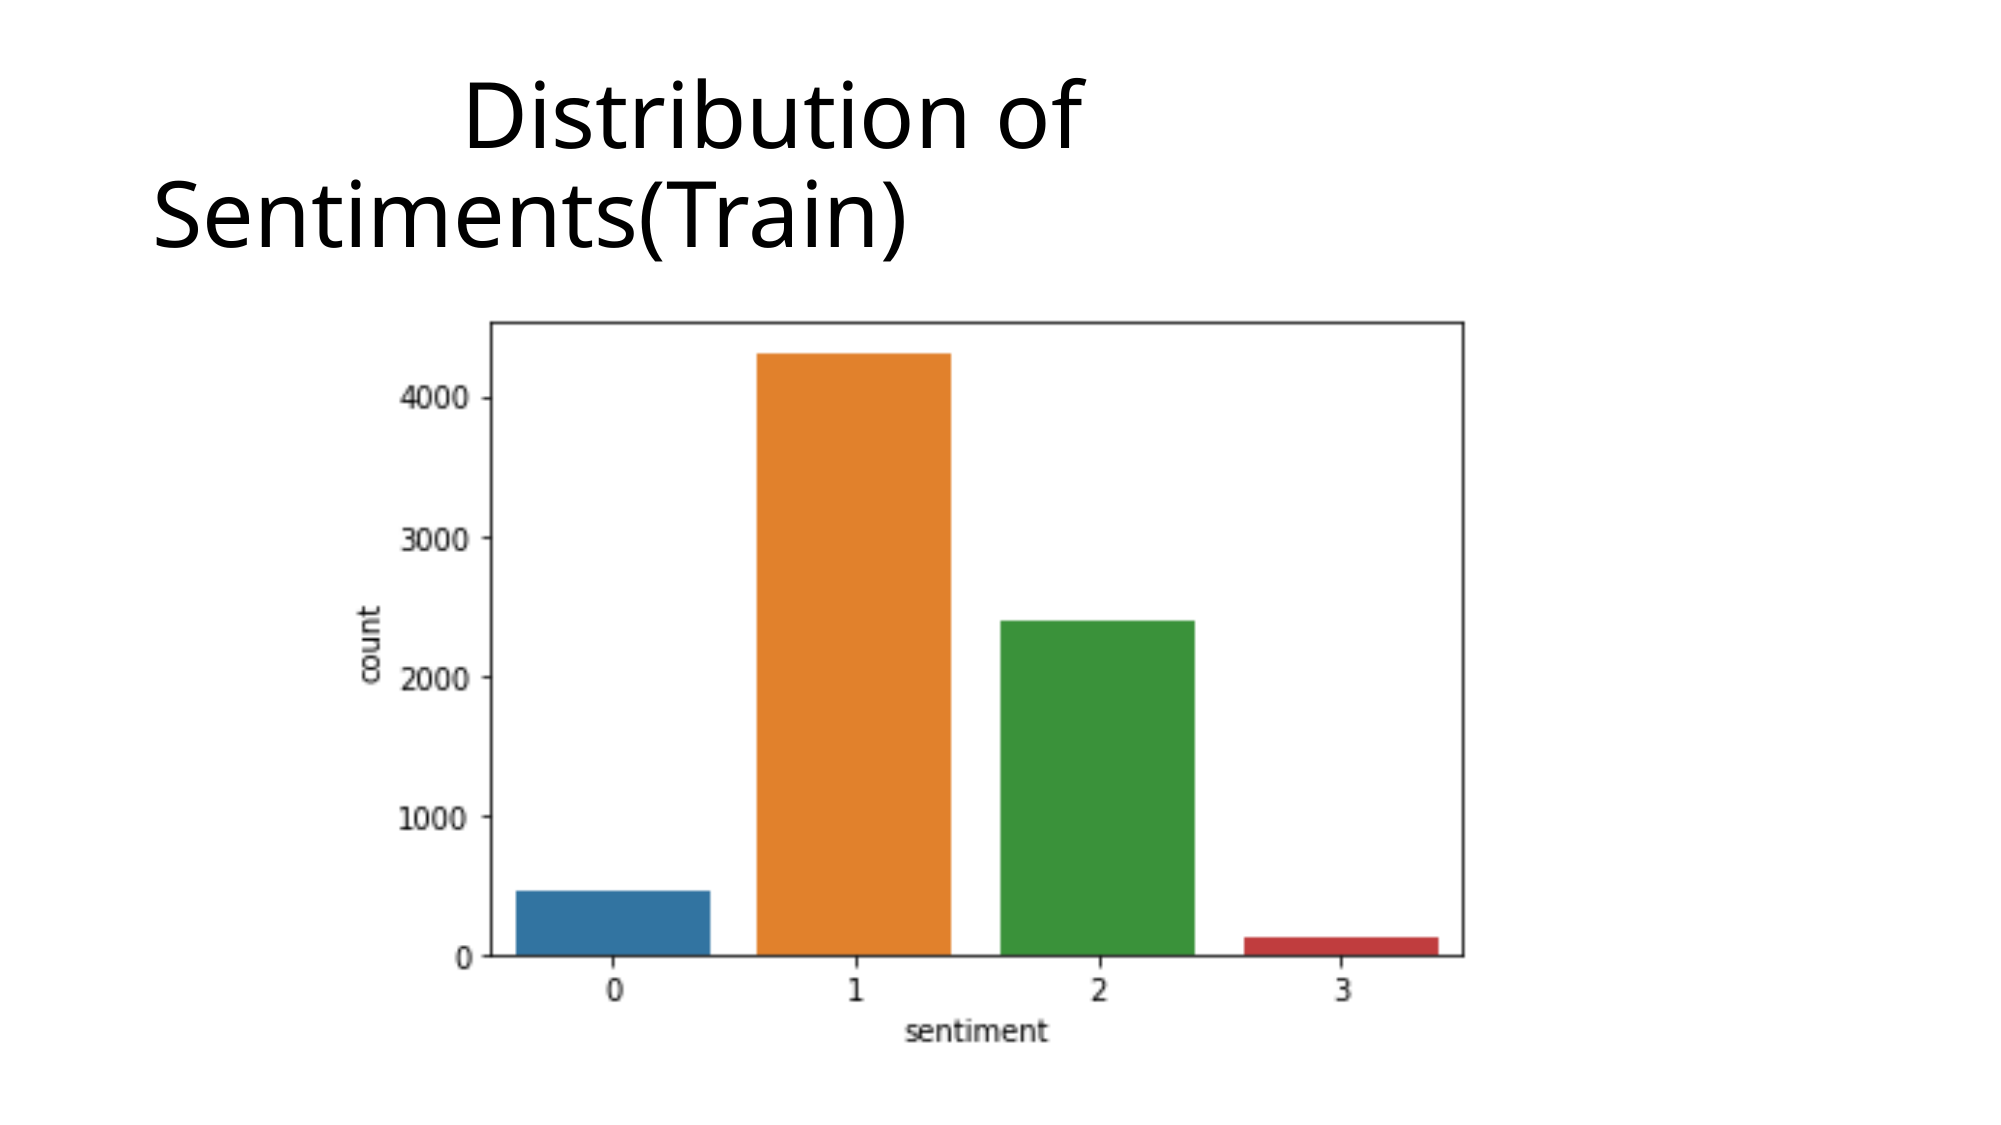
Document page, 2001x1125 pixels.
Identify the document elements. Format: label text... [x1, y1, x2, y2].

title Distribution of Sentiments(Train) [137, 59, 1863, 278]
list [336, 305, 1483, 1066]
